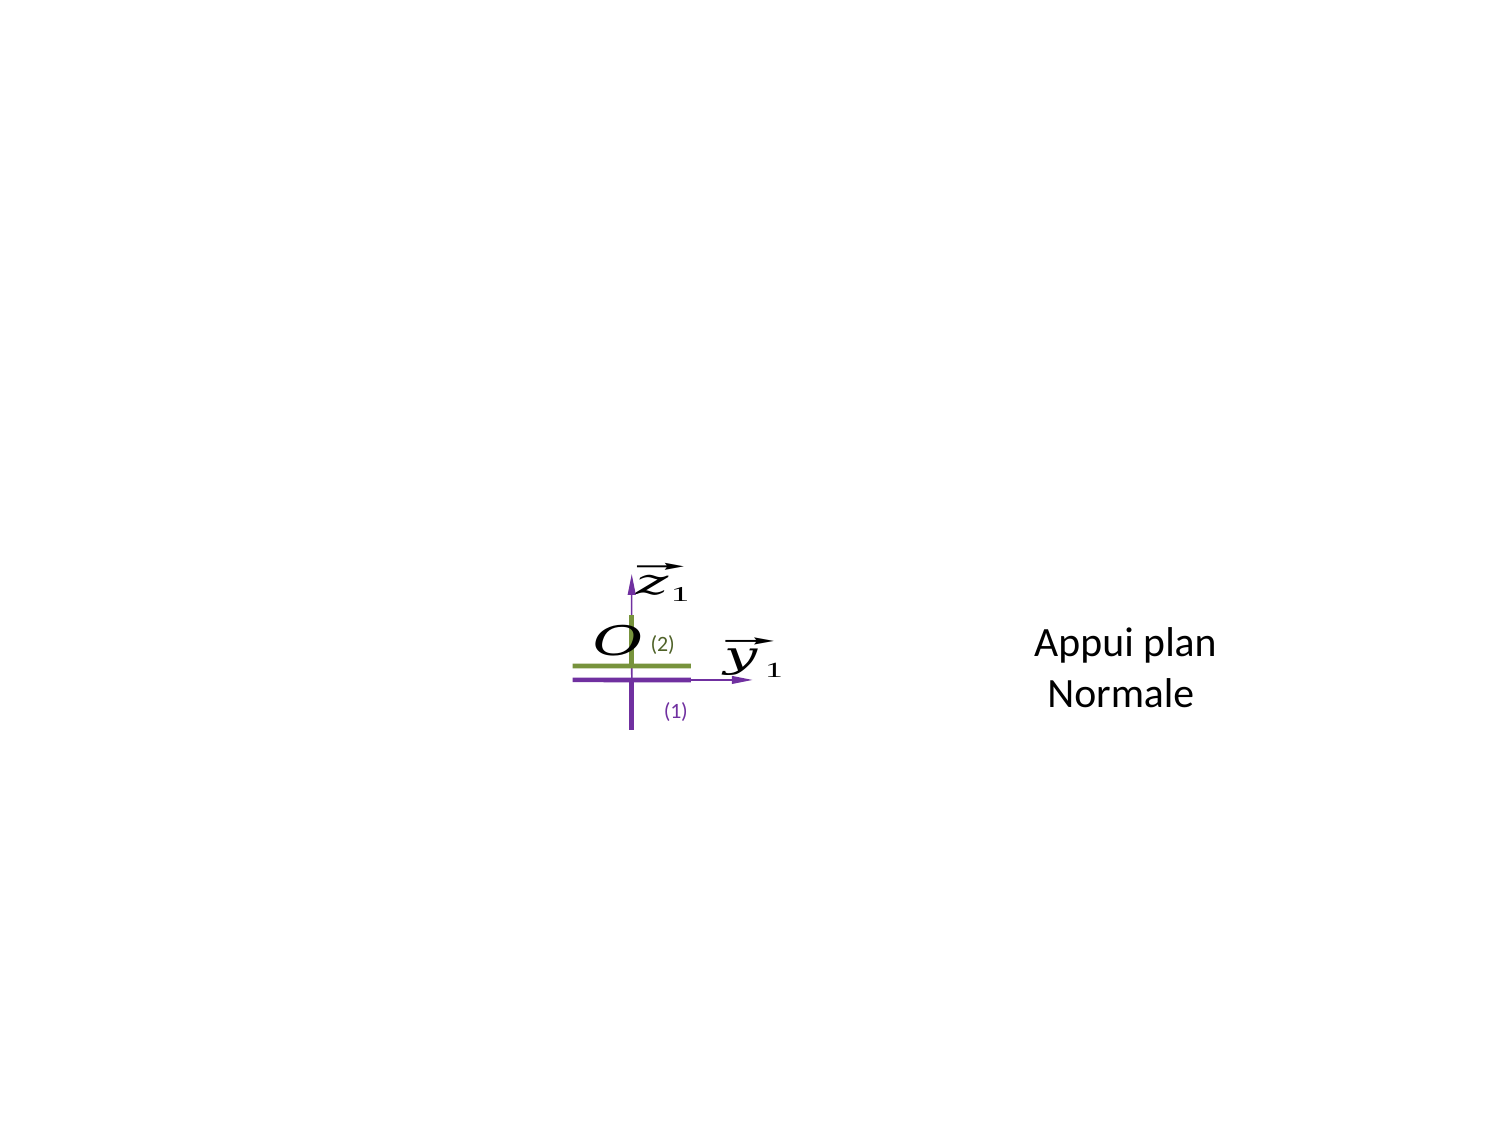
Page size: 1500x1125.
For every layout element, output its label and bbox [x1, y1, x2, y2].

text_box [572, 560, 782, 733]
